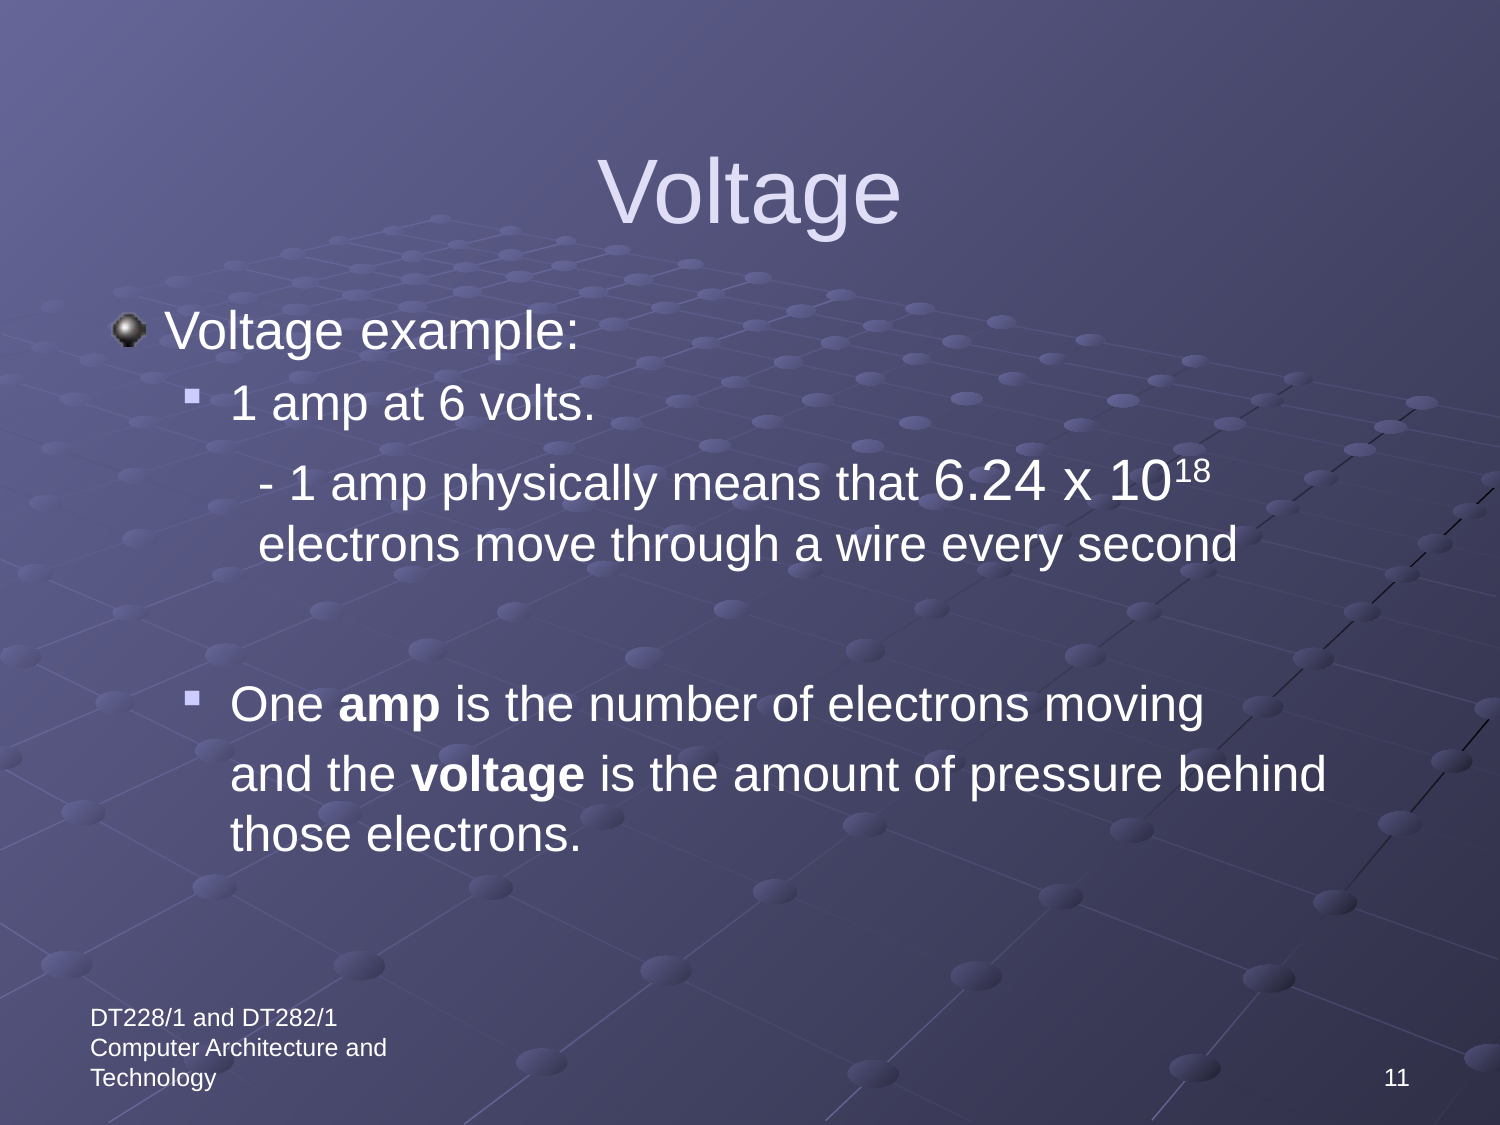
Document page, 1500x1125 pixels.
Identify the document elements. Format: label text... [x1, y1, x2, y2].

picture [107, 308, 146, 347]
slide_number 11 [1074, 1023, 1426, 1100]
slide_number DT228/1 and DT282/1 Computer Architecture and Technology [74, 1023, 426, 1100]
list Voltage example: 1 amp at 6 volts. - 1 amp physically means that 6.24 x 1018 electrons move through a wire every second One amp is the number of electrons moving and the voltage is the amount of pressure behind those electrons. [92, 287, 1406, 988]
title Voltage [93, 49, 1407, 250]
